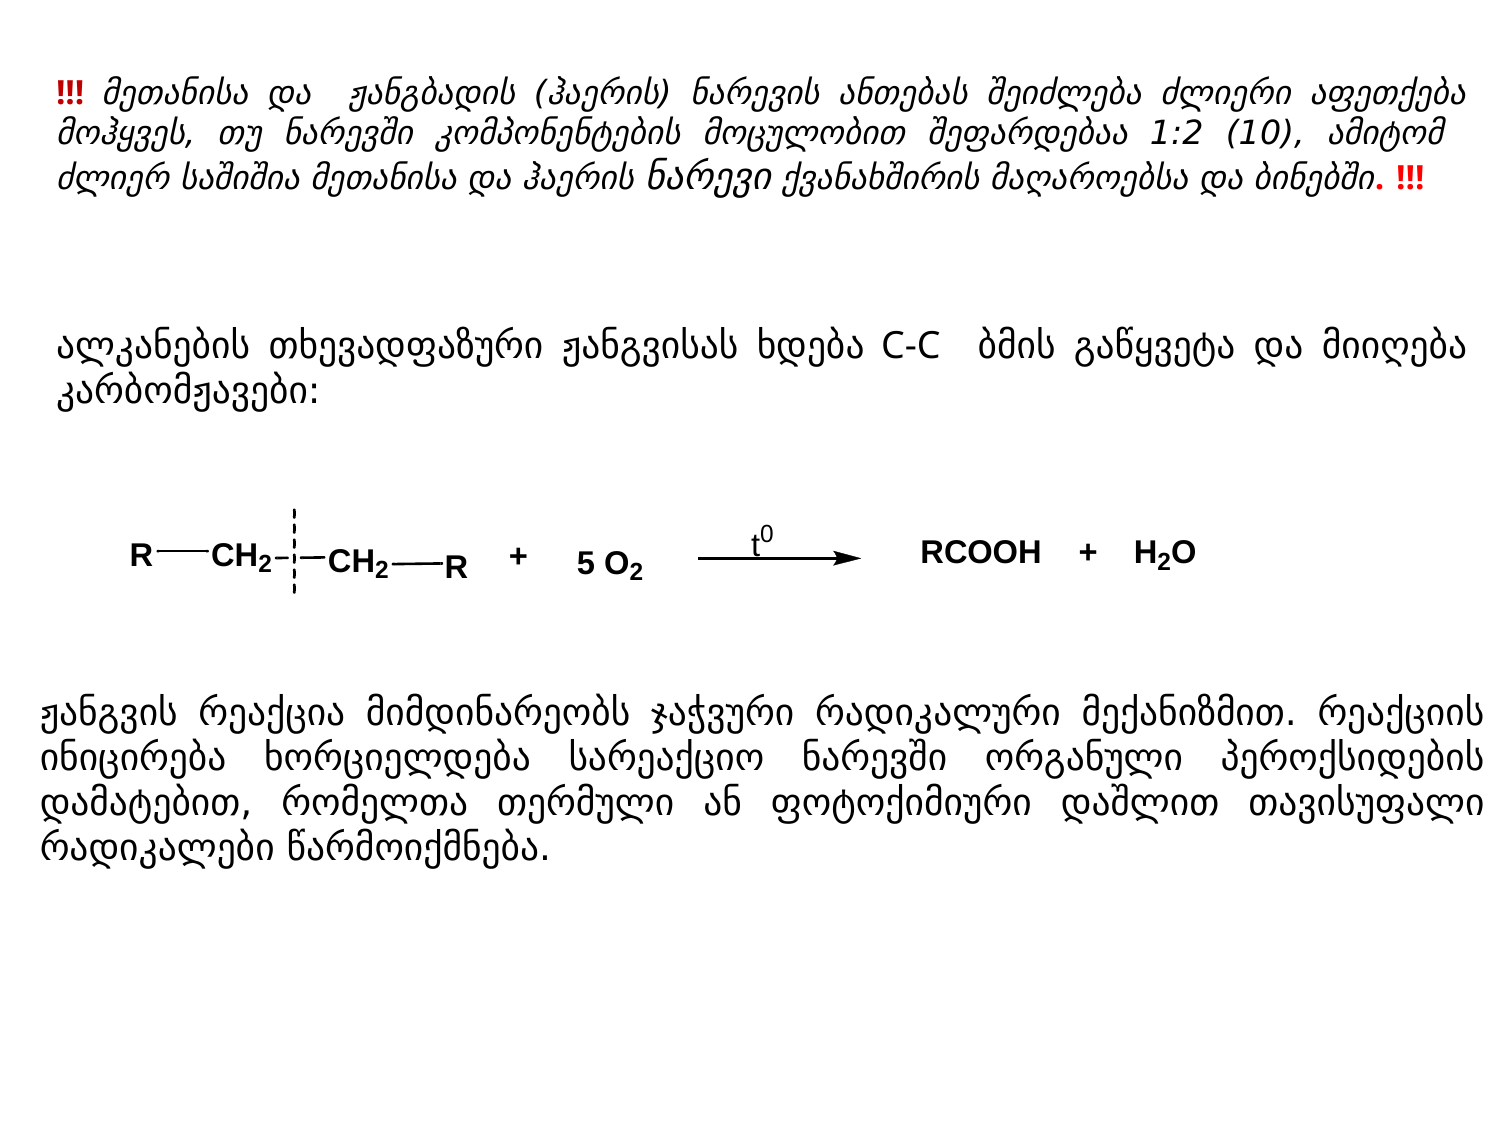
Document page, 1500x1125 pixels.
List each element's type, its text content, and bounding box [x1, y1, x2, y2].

picture [123, 505, 1202, 598]
text_box ჟანგვის რეაქცია მიმდინარეობს ჯაჭვური რადიკალური მექანიზმით. რეაქციის ინიცირება ხორციელდება სარეაქციო ნარევში ორგანული პეროქსიდების დამატებით, რომელთა თერმული ან ფოტოქიმიური დაშლით თავისუფალი რადიკალები წარმოიქმნება. [24, 680, 1500, 876]
text_box !!! მეთანისა და ჟანგბადის (ჰაერის) ნარევის ანთებას შეიძლება ძლიერი აფეთქება მოჰყვეს, თუ ნარევში კომპონენტების მოცულობით შეფარდებაა 1:2 (10), ამიტომ ძლიერ საშიშია მეთანისა და ჰაერის ნარევი ქვანახშირის მაღაროებსა და ბინებში. !!! ალკანების თხევადფაზური ჟანგვისას ხდება C-C ბმის გაწყვეტა და მიიღება კარბომჟავები: [41, 64, 1483, 599]
